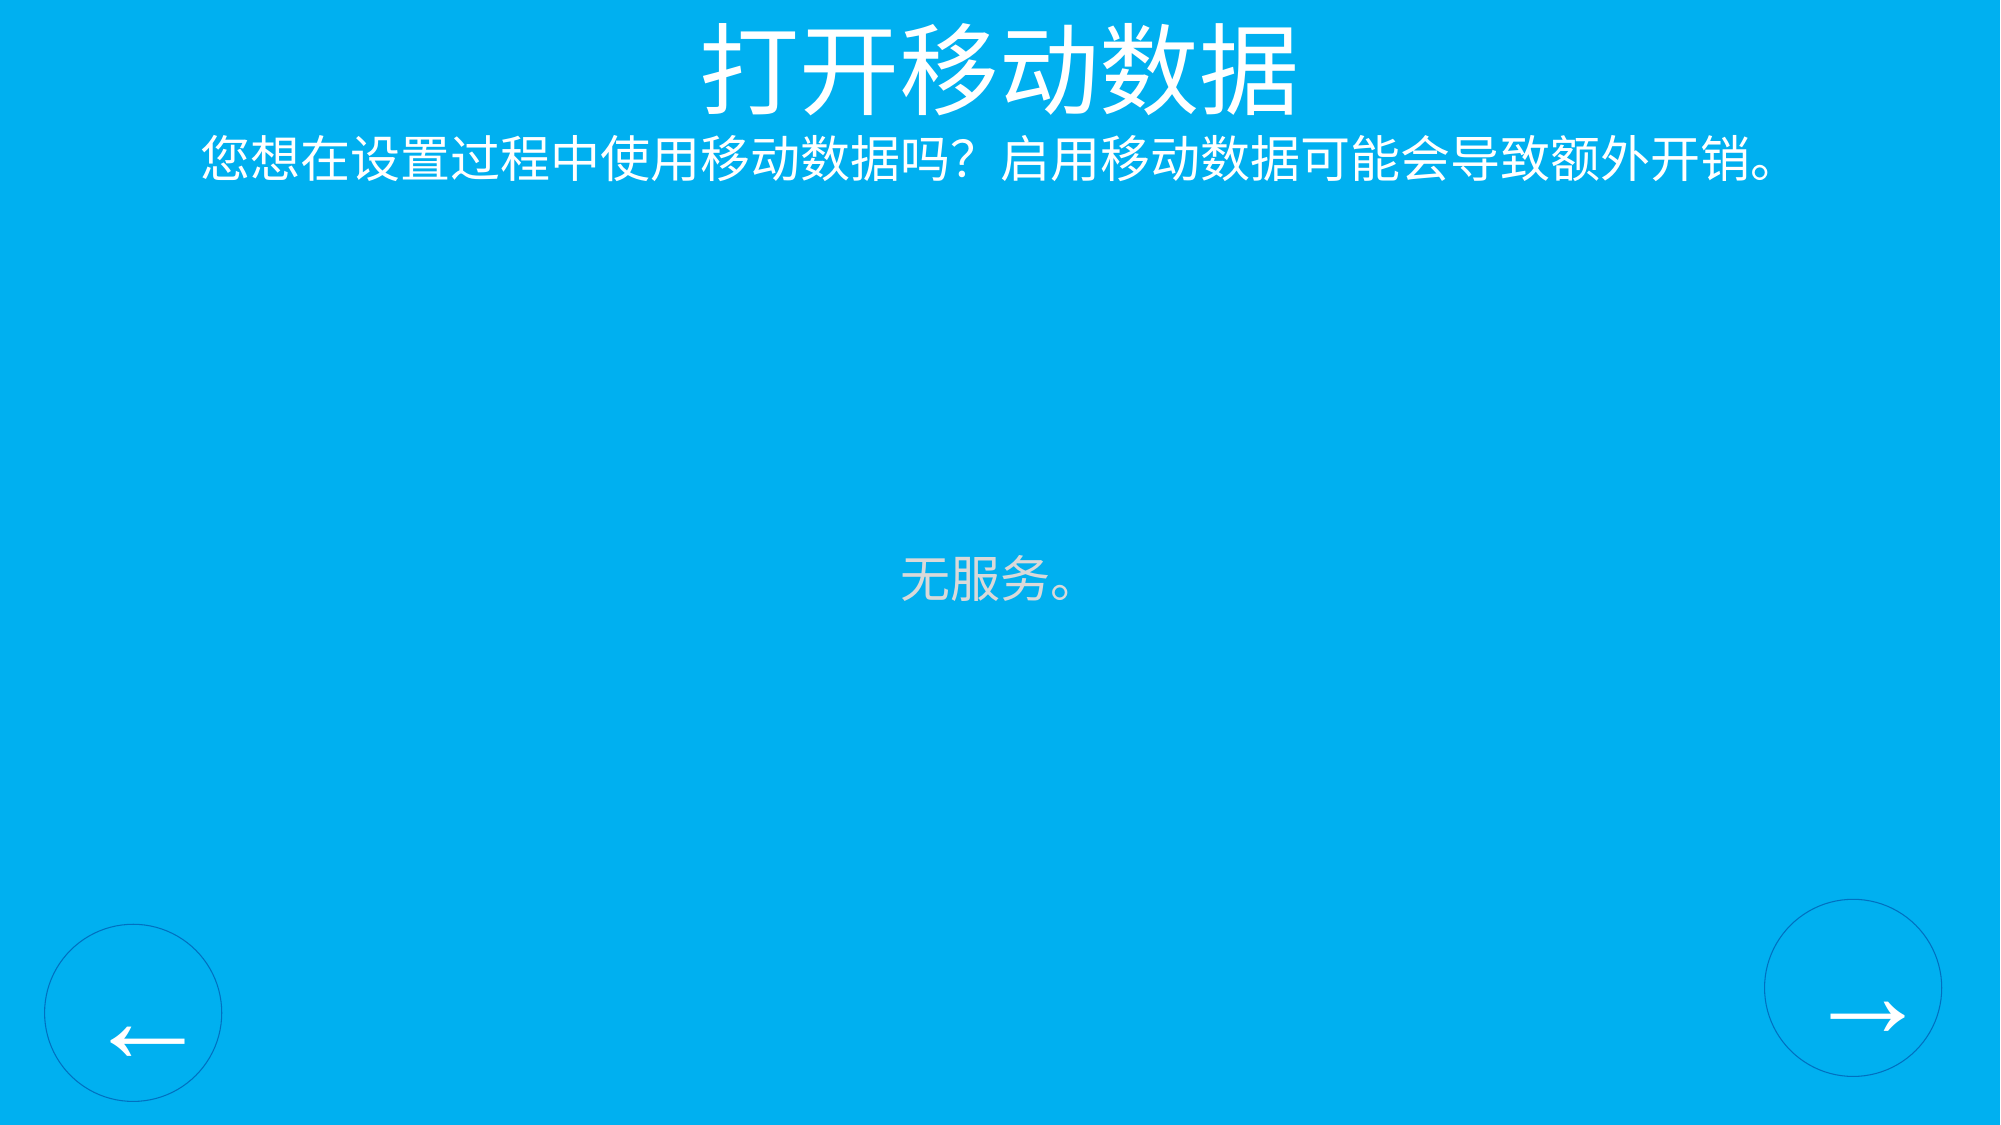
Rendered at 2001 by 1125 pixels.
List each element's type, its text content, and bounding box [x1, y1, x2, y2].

text_box ← [44, 923, 223, 1102]
text_box → [1764, 898, 1943, 1077]
text_box 打开移动数据 您想在设置过程中使用移动数据吗？启用移动数据可能会导致额外开销。 无服务。 [0, 0, 2000, 615]
